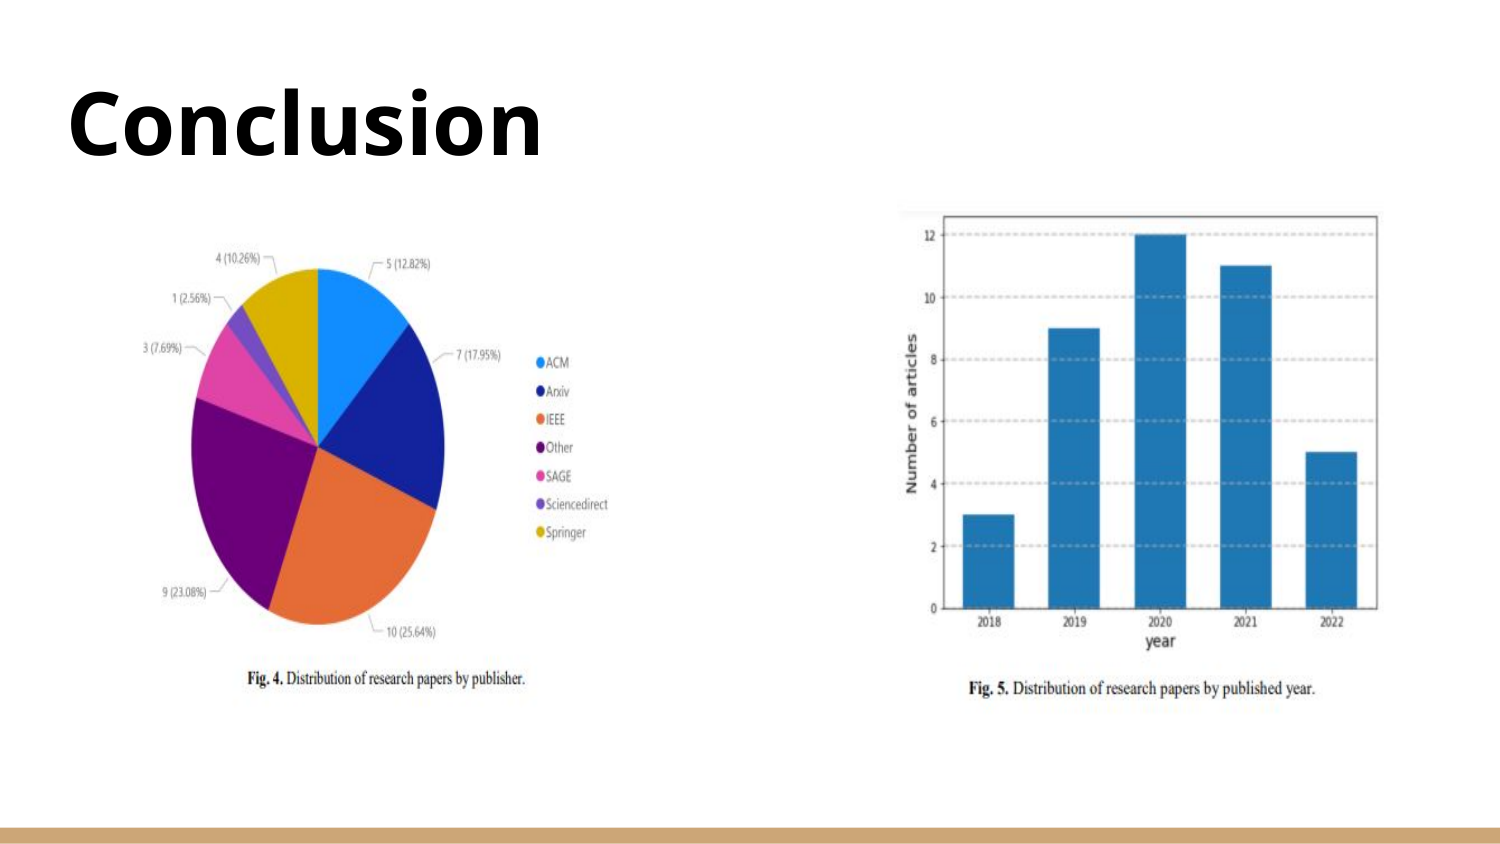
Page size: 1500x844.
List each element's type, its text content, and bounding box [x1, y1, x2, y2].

picture [0, 181, 1500, 736]
title Conclusion [51, 51, 1449, 186]
